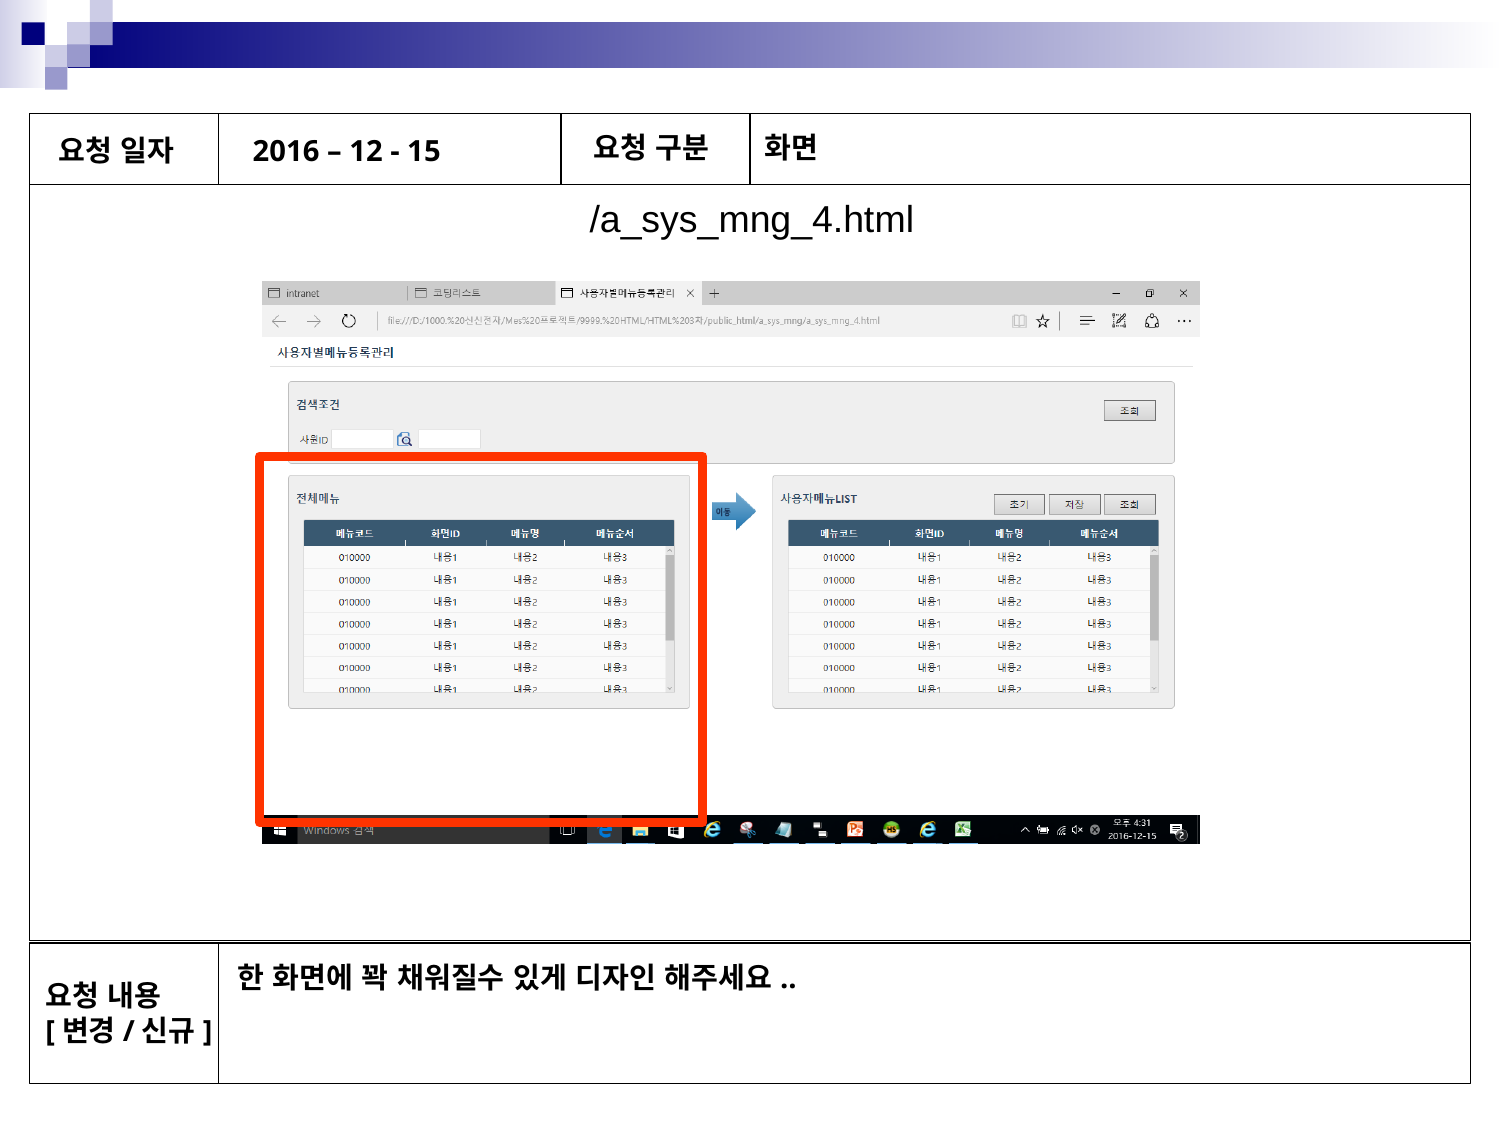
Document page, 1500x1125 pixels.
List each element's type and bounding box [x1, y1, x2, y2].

picture [262, 281, 1201, 844]
text_box [29, 113, 1471, 1084]
